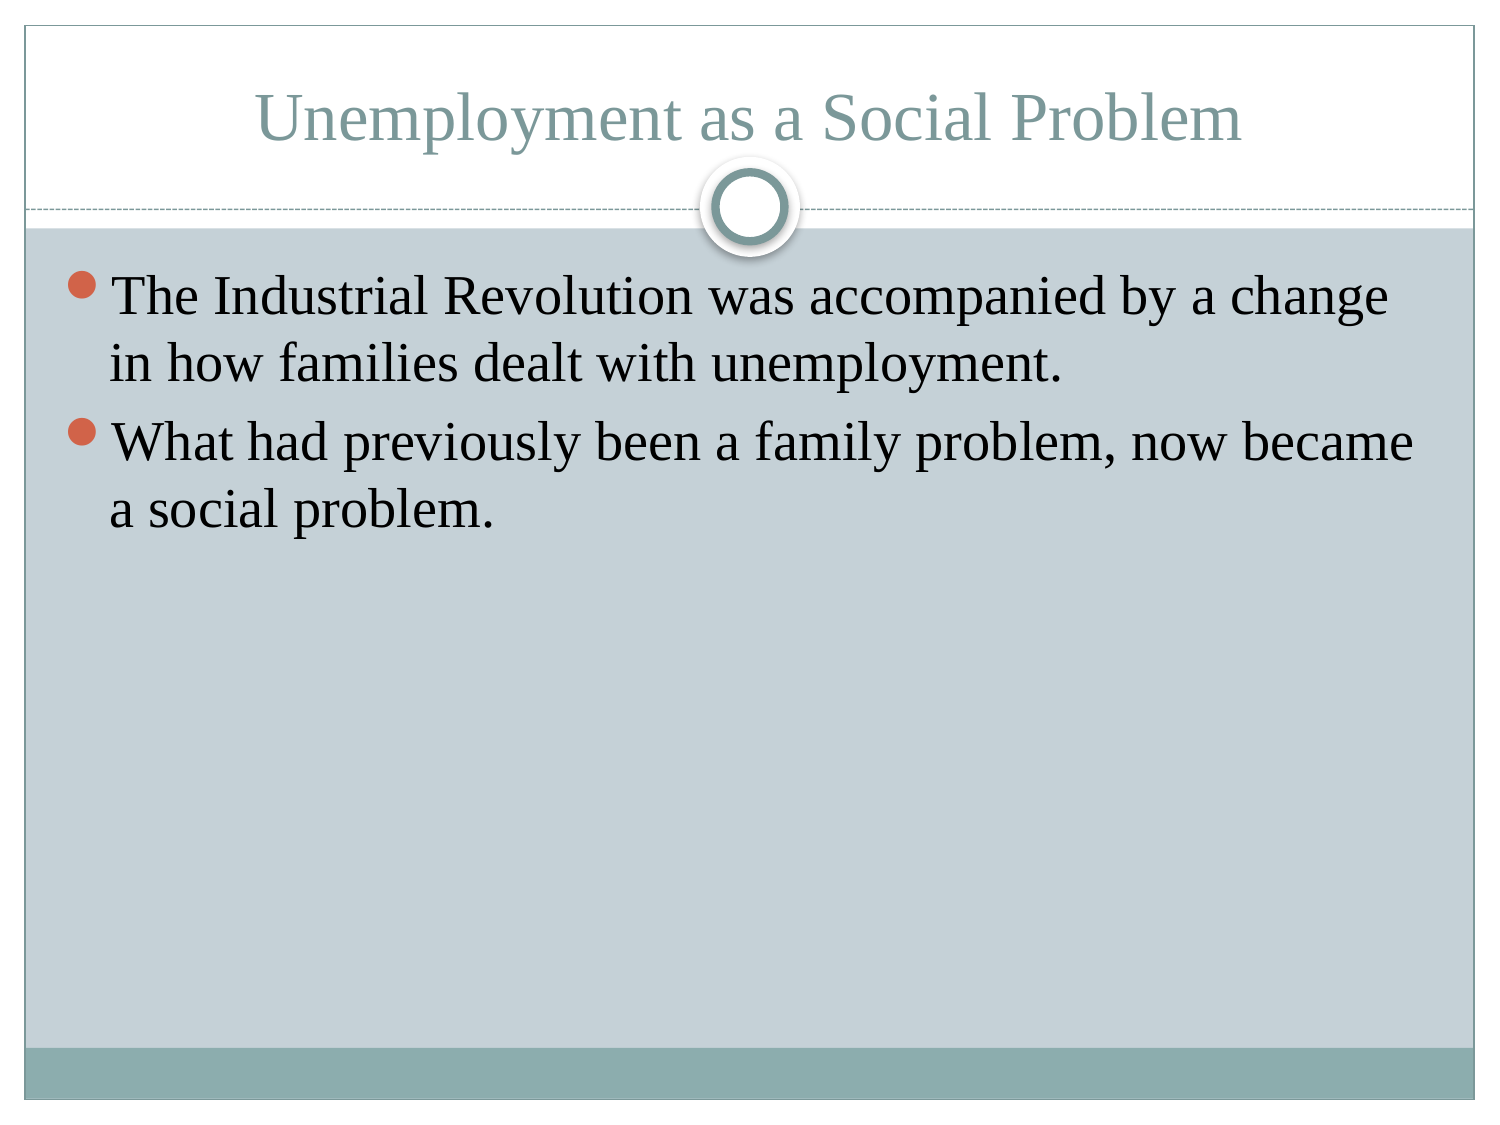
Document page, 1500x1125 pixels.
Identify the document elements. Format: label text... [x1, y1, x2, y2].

title Unemployment as a Social Problem [49, 37, 1450, 162]
list The Industrial Revolution was accompanied by a change in how families dealt with unemployment. What had previously been a family problem, now became a social problem. [49, 250, 1445, 1001]
